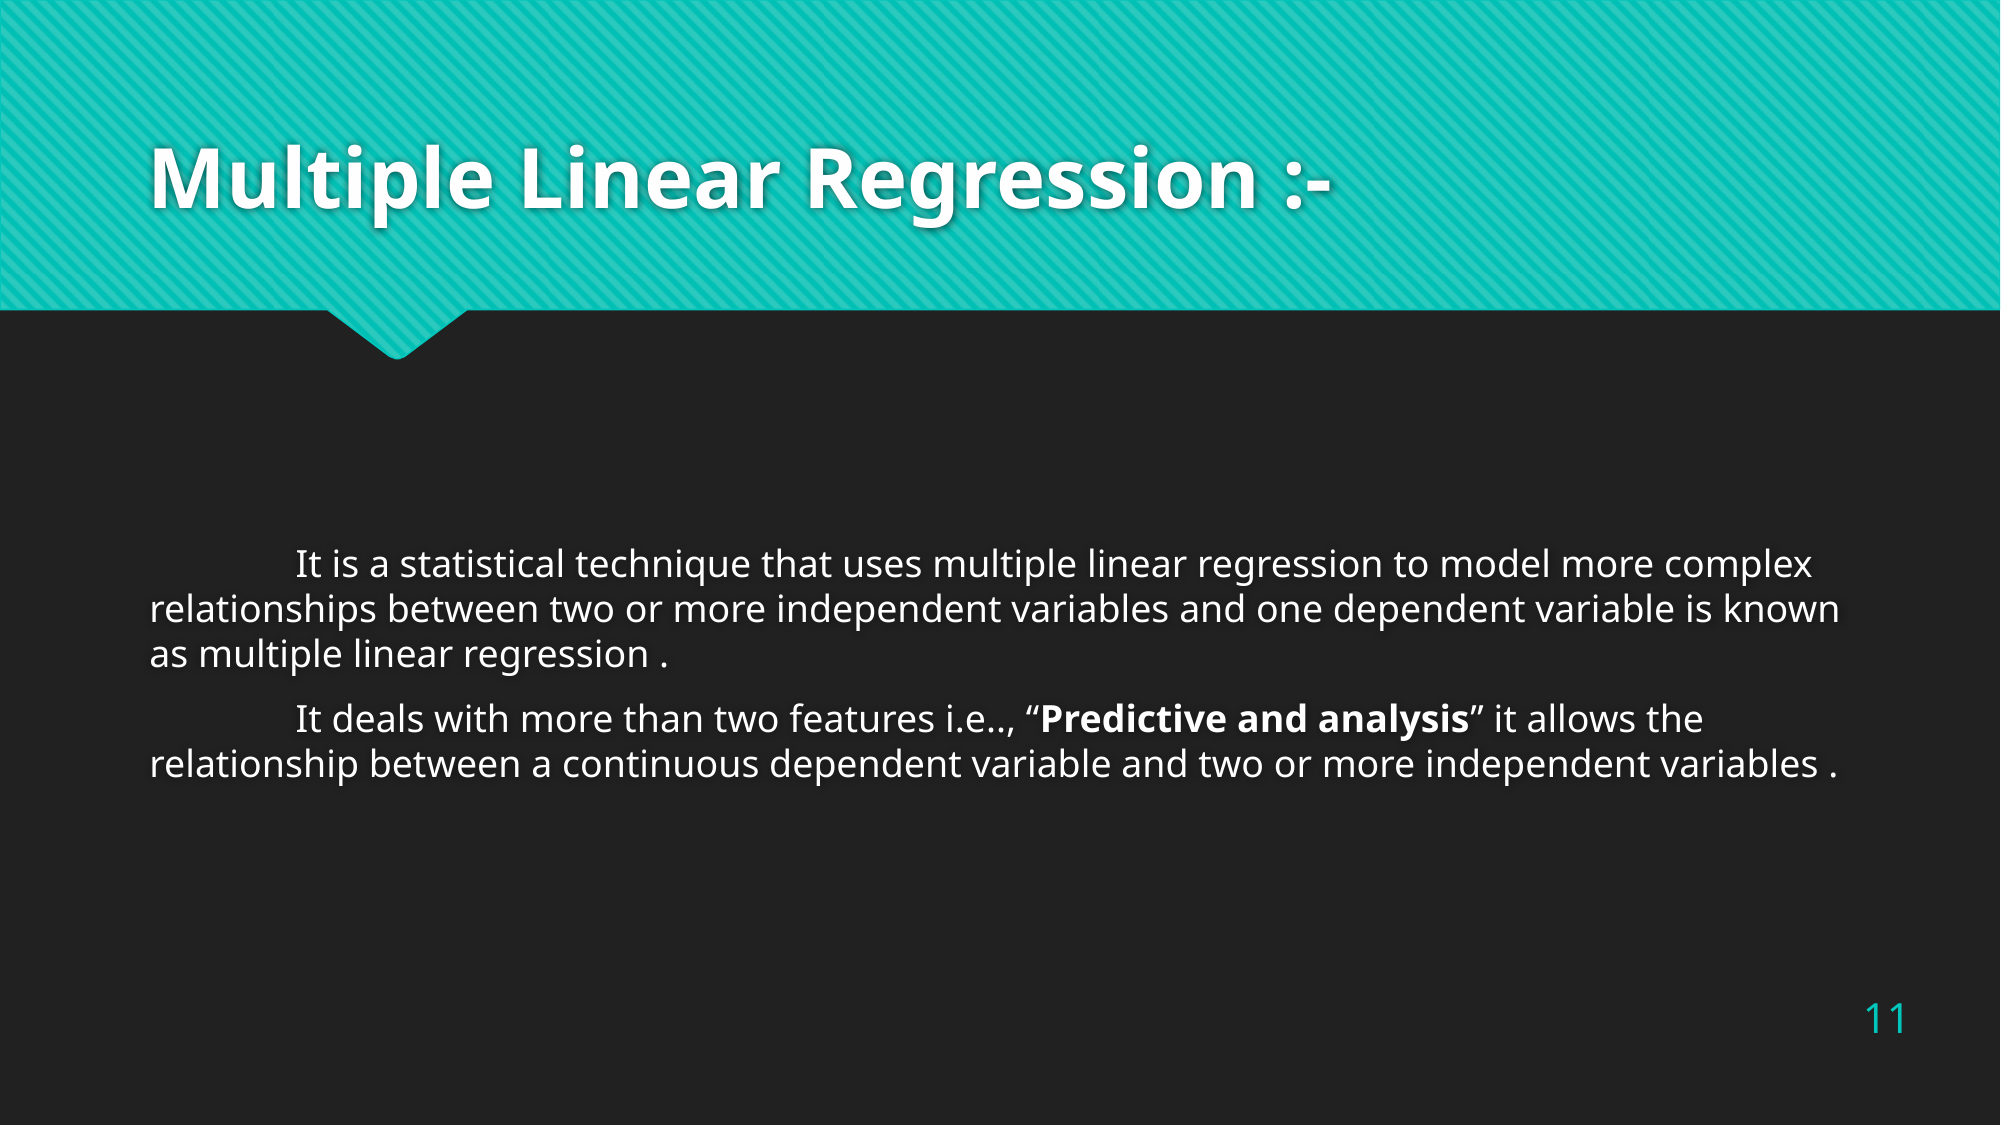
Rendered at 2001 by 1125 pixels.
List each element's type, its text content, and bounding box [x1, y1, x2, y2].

title Multiple Linear Regression :- [132, 73, 1868, 233]
list It is a statistical technique that uses multiple linear regression to model more complex relationships between two or more independent variables and one dependent variable is known as multiple linear regression . It deals with more than two features i.e.., “Predictive and analysis” it allows the relationship between a continuous dependent variable and two or more independent variables . [134, 364, 1866, 962]
slide_number 11 [1751, 970, 1926, 1051]
